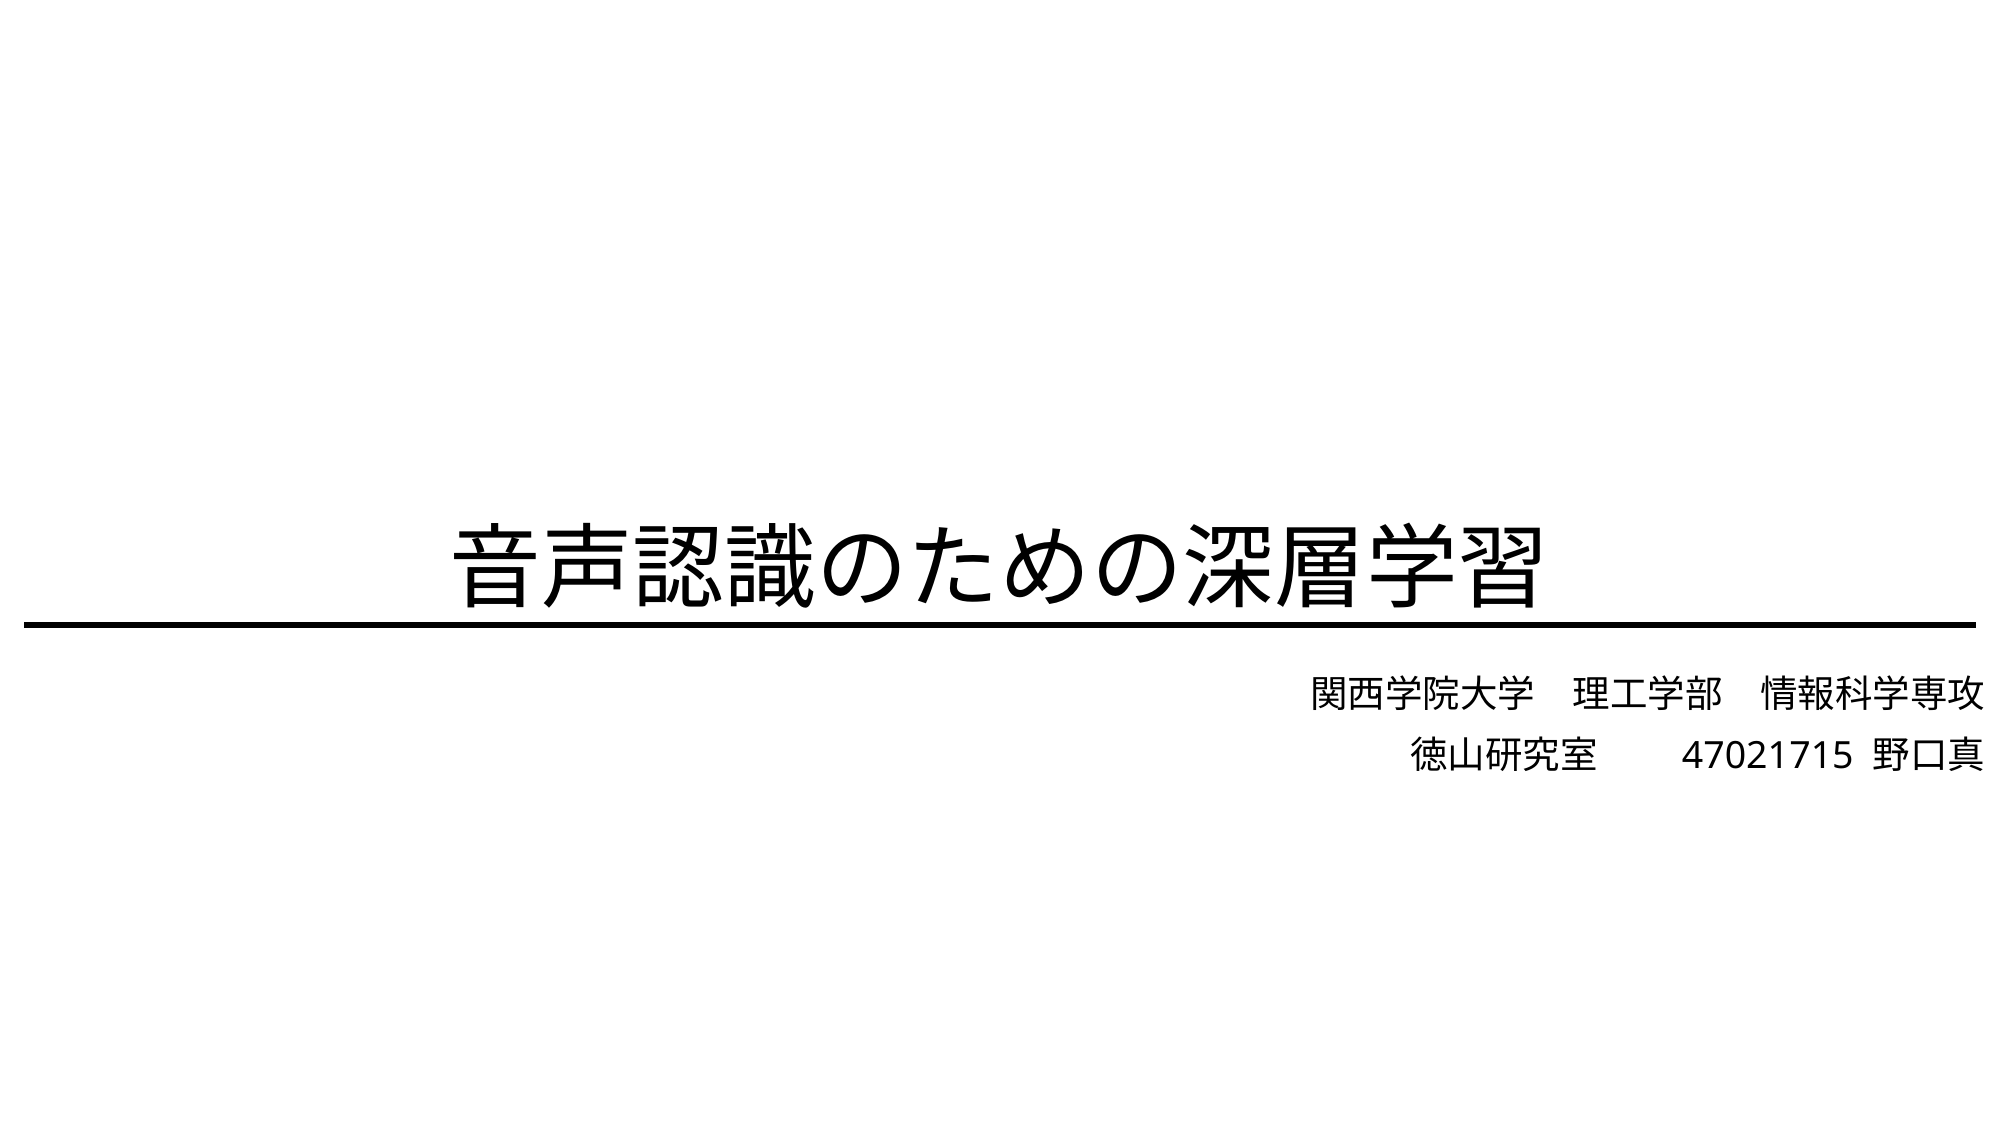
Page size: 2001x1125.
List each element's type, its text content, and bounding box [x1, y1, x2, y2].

subtitle 関西学院大学 理工学部 情報科学専攻 徳山研究室 47021715 野口真 [967, 667, 2000, 913]
title 音声認識のための深層学習 [133, 235, 1867, 628]
